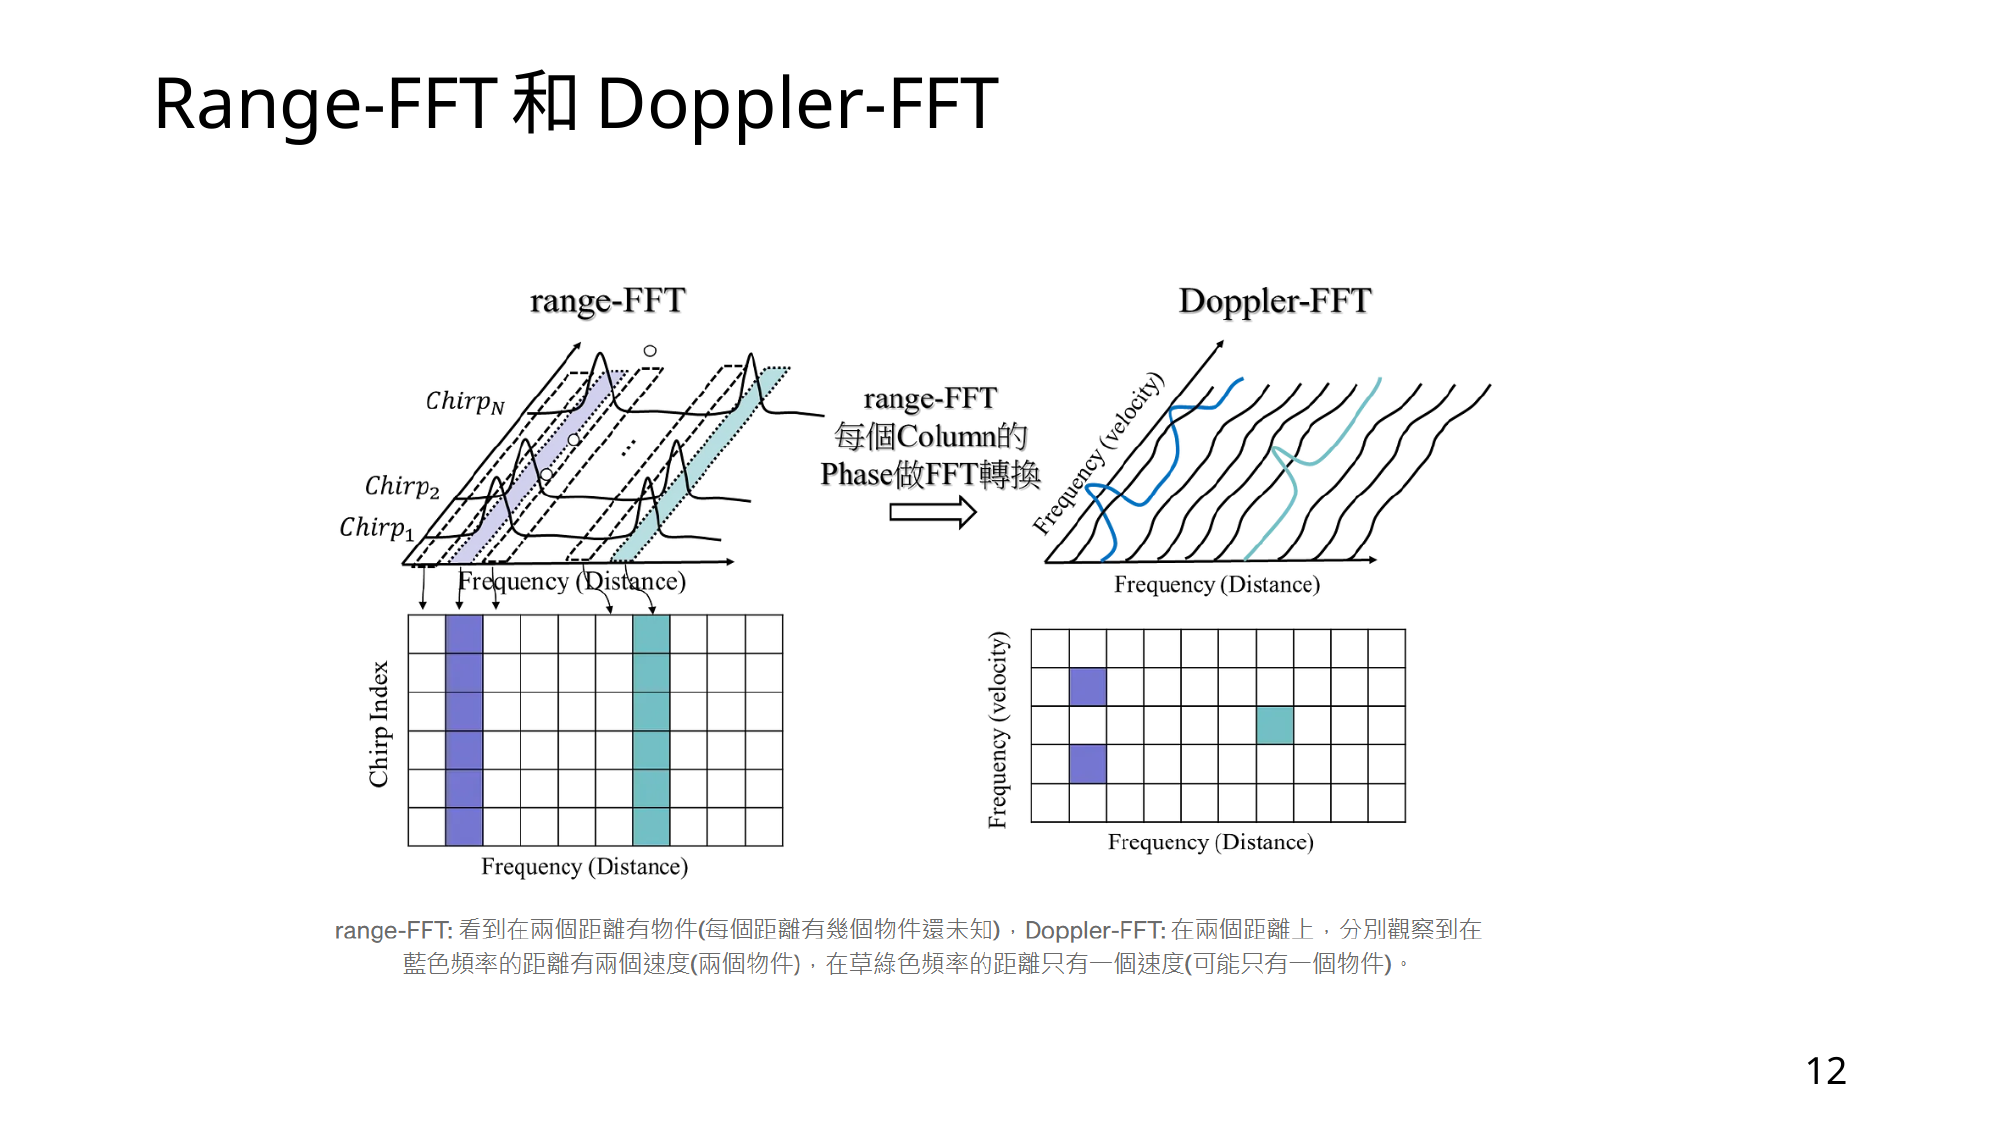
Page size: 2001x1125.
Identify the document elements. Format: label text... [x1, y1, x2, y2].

slide_number 12 [1412, 1042, 1863, 1103]
title Range-FFT和Doppler-FFT [137, 59, 1863, 152]
picture [288, 200, 1588, 988]
